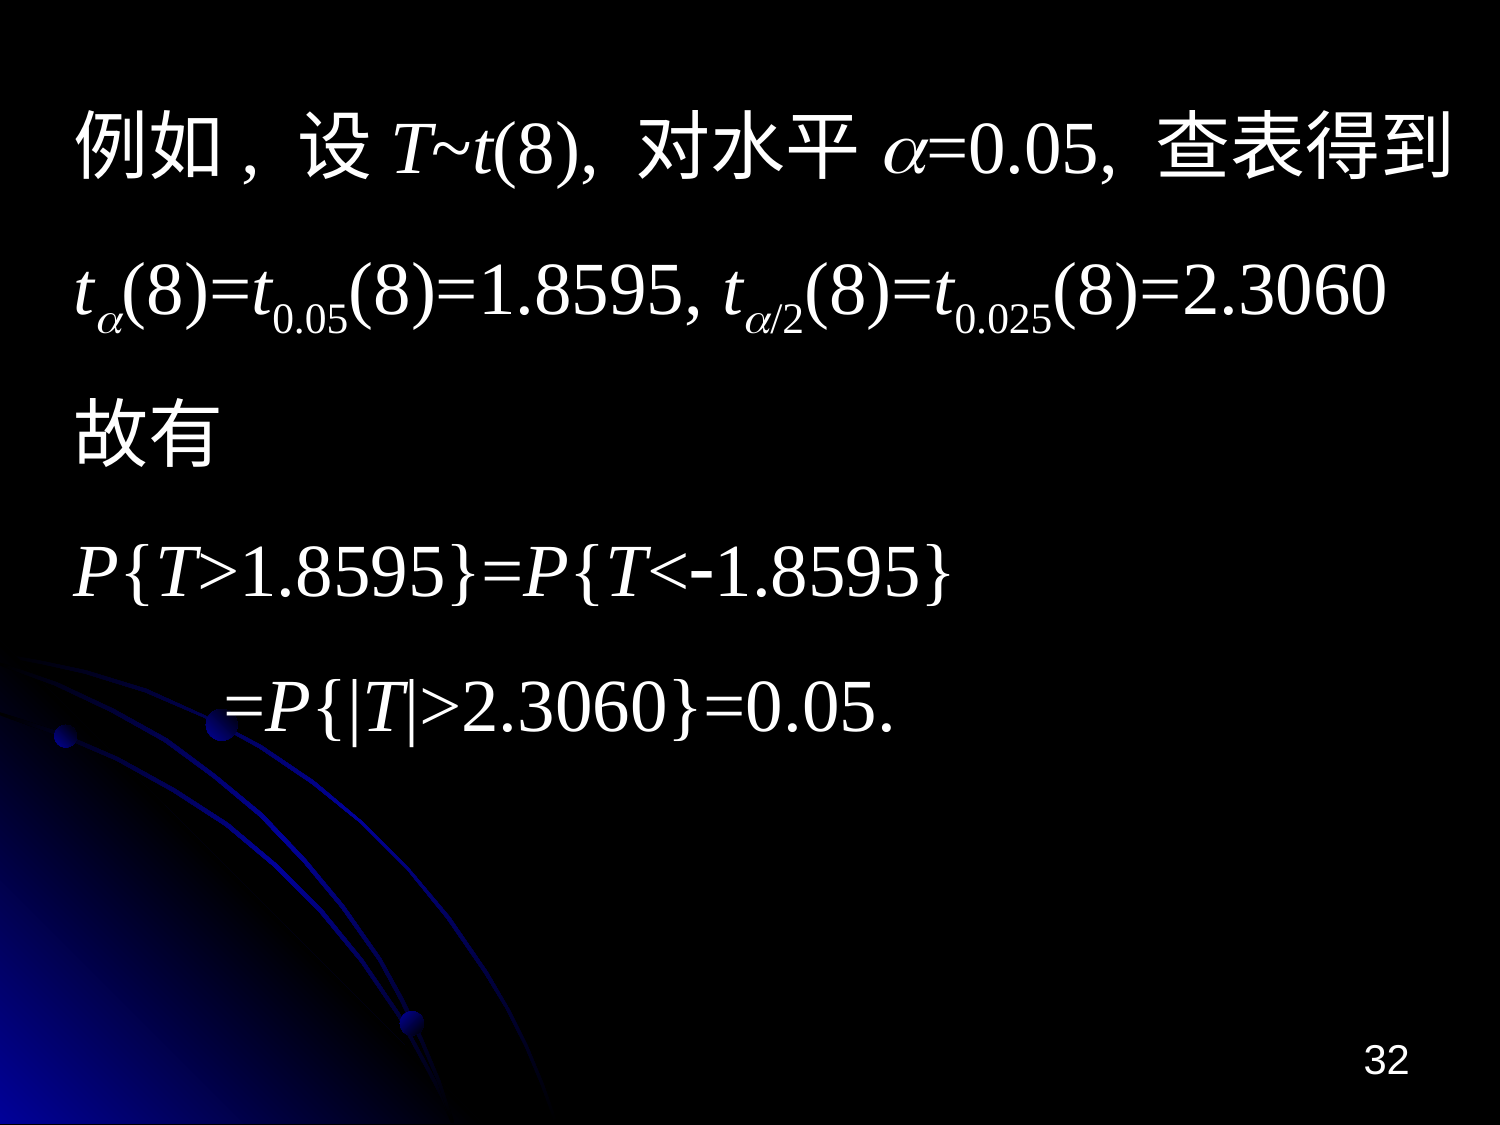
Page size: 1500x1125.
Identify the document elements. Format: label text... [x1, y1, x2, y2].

slide_number 32 [1074, 1025, 1425, 1100]
title 例如, 设T~t(8), 对水平a=0.05, 查表得到 ta(8)=t0.05(8)=1.8595, ta/2(8)=t0.025(8)=2.3060 故有 P{T>1.8595}=P{T<-1.8595} =P{|T|>2.3060}=0.05. [58, 45, 1476, 562]
